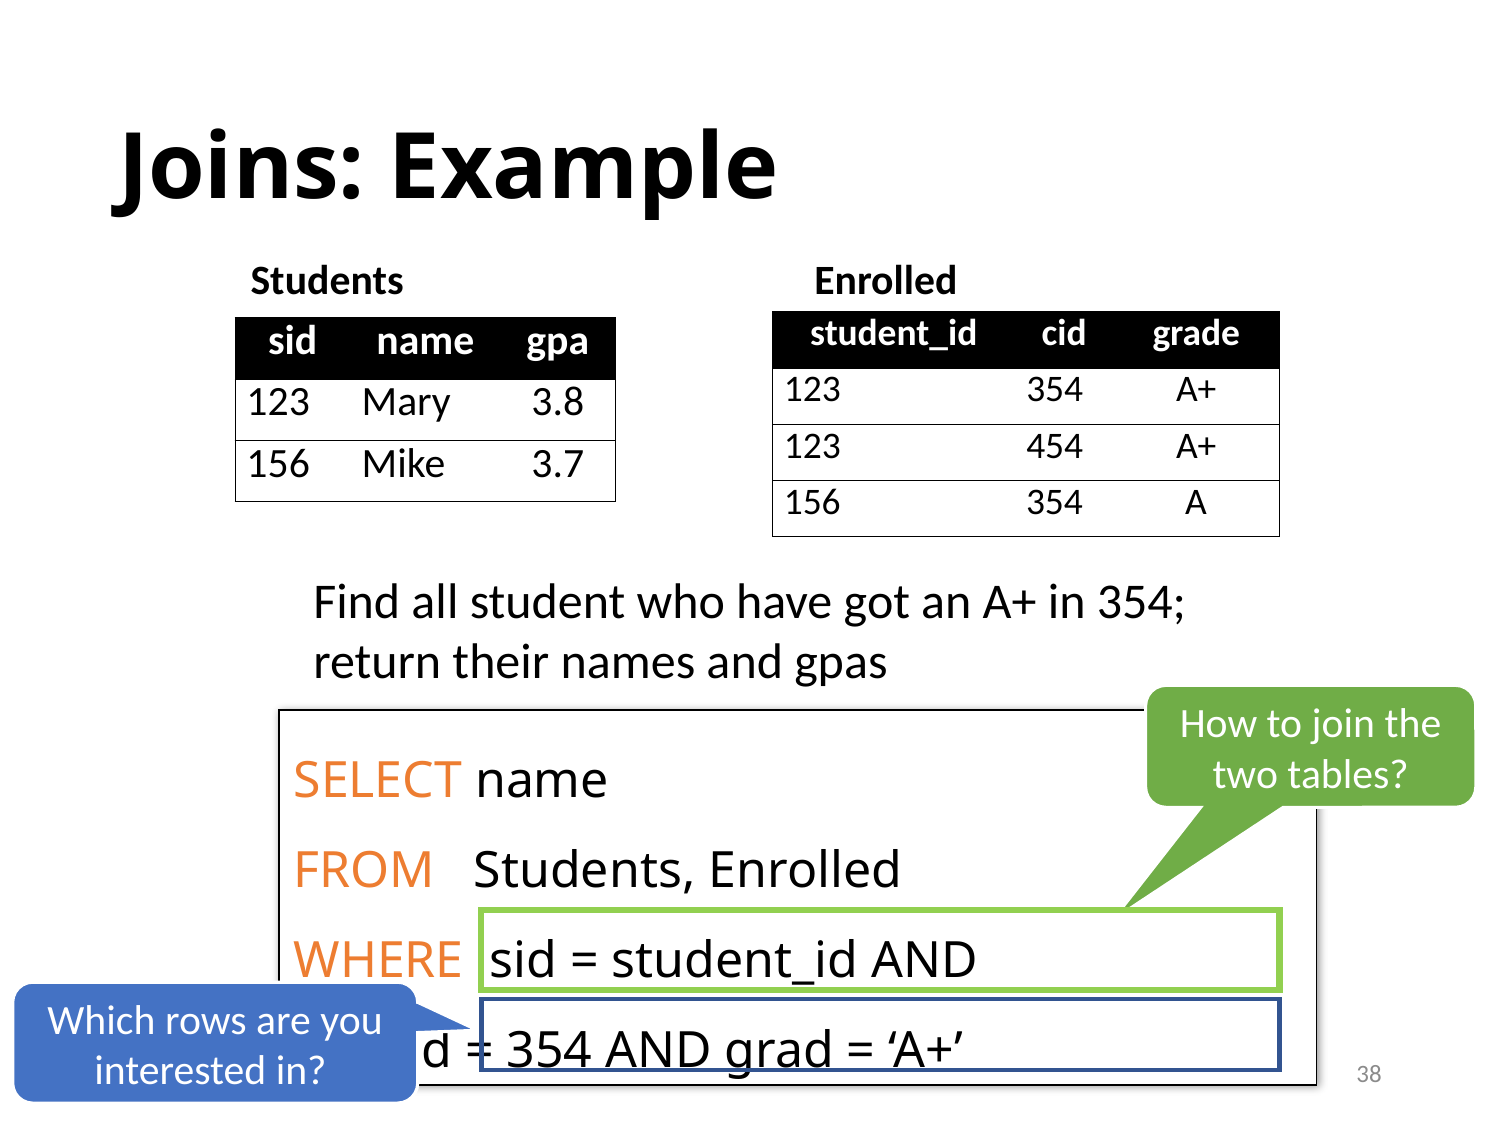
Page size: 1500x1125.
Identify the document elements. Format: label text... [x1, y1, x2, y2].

text_box Students [235, 246, 420, 311]
table_header cid [1015, 312, 1113, 368]
table_header gpa [500, 318, 615, 379]
table_cell A+ [1113, 369, 1279, 424]
table_cell 123 [236, 380, 350, 440]
table_cell 3.8 [500, 380, 615, 440]
text_box [480, 998, 1280, 1071]
table_header 156 [773, 481, 1015, 536]
table_cell 454 [1015, 425, 1113, 480]
table_cell 123 [773, 369, 1015, 424]
text_box SELECT name FROM Students, Enrolled WHERE sid = student_id AND cid = 354 AND grad = ‘A+’ [278, 710, 1317, 1085]
table_header 354 [1015, 481, 1113, 536]
table_cell A+ [1113, 425, 1279, 480]
table_header Mike [350, 441, 500, 501]
title Joins: Example [103, 59, 1397, 278]
text_box How to join the two tables? [1119, 683, 1478, 909]
text_box Find all student who have got an A+ in 354; return their names and gpas [298, 561, 1202, 697]
table_header A [1113, 481, 1279, 536]
table_header 3.7 [500, 441, 615, 501]
text_box Enrolled [799, 246, 973, 311]
table_cell Mary [350, 380, 500, 440]
table_cell 123 [773, 425, 1015, 480]
slide_number 38 [1059, 1042, 1397, 1103]
table_cell 354 [1015, 369, 1113, 424]
table_header sid [236, 318, 350, 379]
text_box [480, 909, 1280, 991]
table_header name [350, 318, 500, 379]
text_box Which rows are you interested in? [11, 980, 479, 1105]
table_header 156 [236, 441, 350, 501]
table_header student_id [773, 312, 1015, 368]
table_header grade [1113, 312, 1279, 368]
